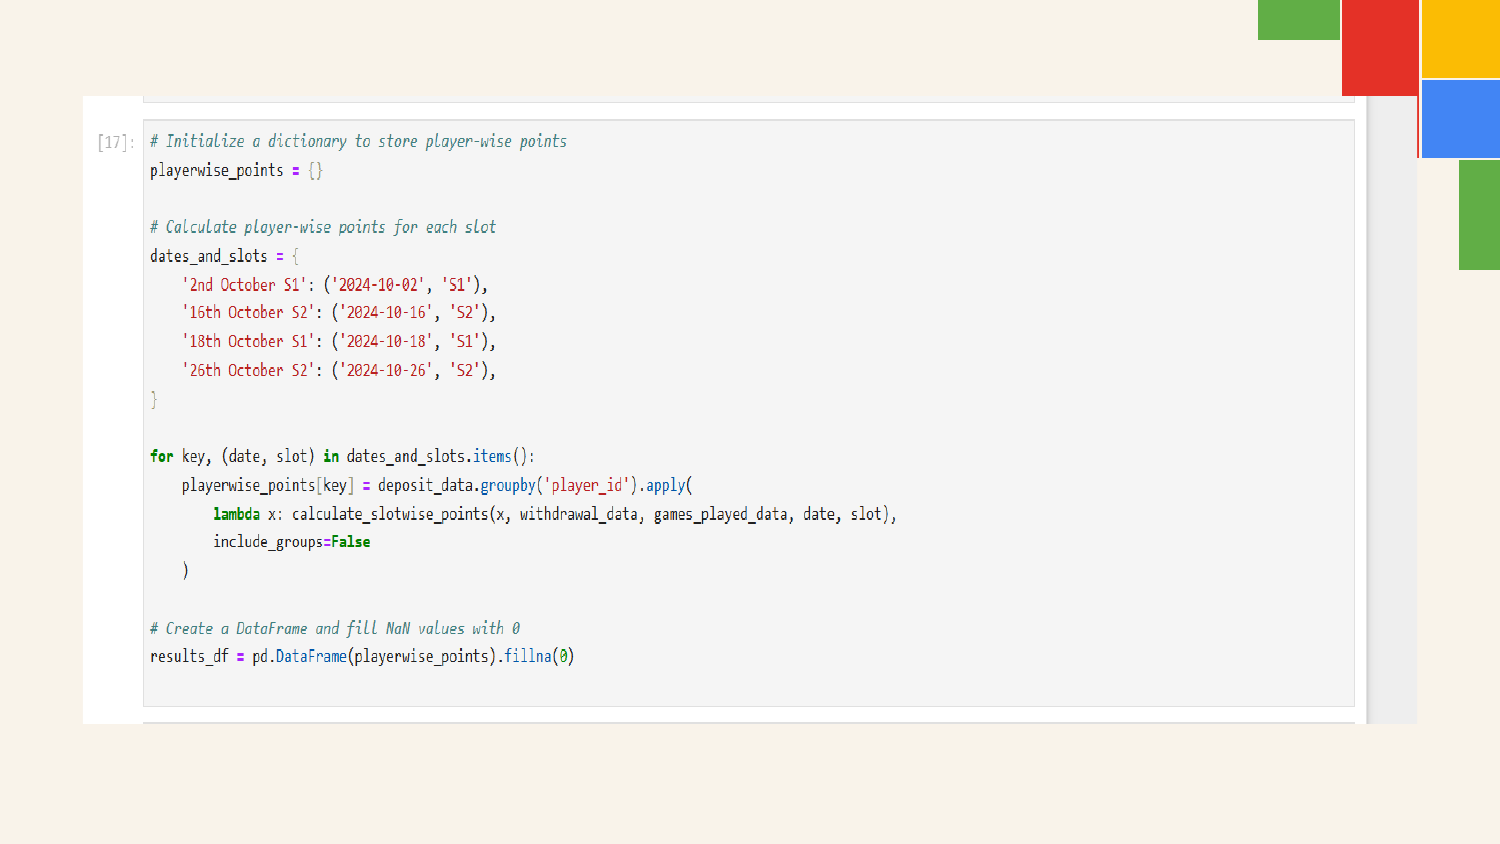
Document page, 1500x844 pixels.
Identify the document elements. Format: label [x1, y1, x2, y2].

picture [82, 95, 1418, 724]
